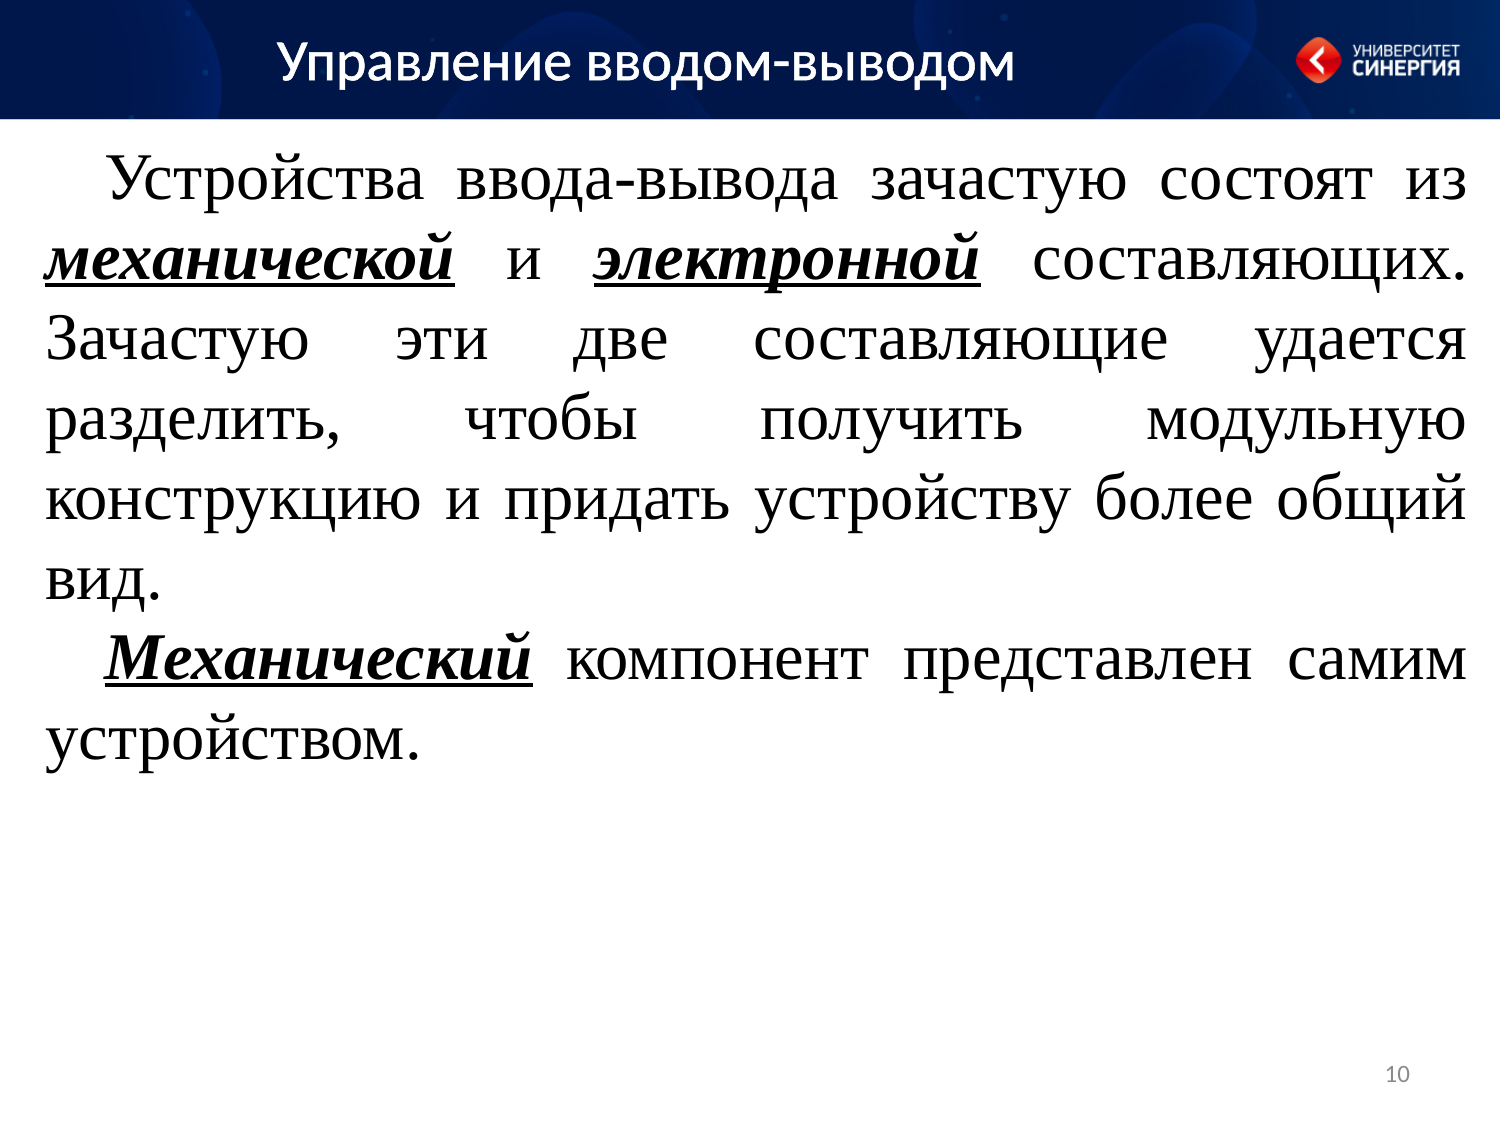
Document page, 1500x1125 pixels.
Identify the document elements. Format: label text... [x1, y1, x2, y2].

slide_number 10 [1074, 1042, 1425, 1103]
text_box Устройства ввода-вывода зачастую состоят из механической и электронной составляющих. Зачастую эти две составляющие удается разделить, чтобы получить модульную конструкцию и придать устройству более общий вид. Механический компонент представлен самим устройством. [30, 125, 1484, 780]
picture [0, 0, 1500, 1125]
text_box Управление вводом-выводом [0, 0, 1294, 114]
